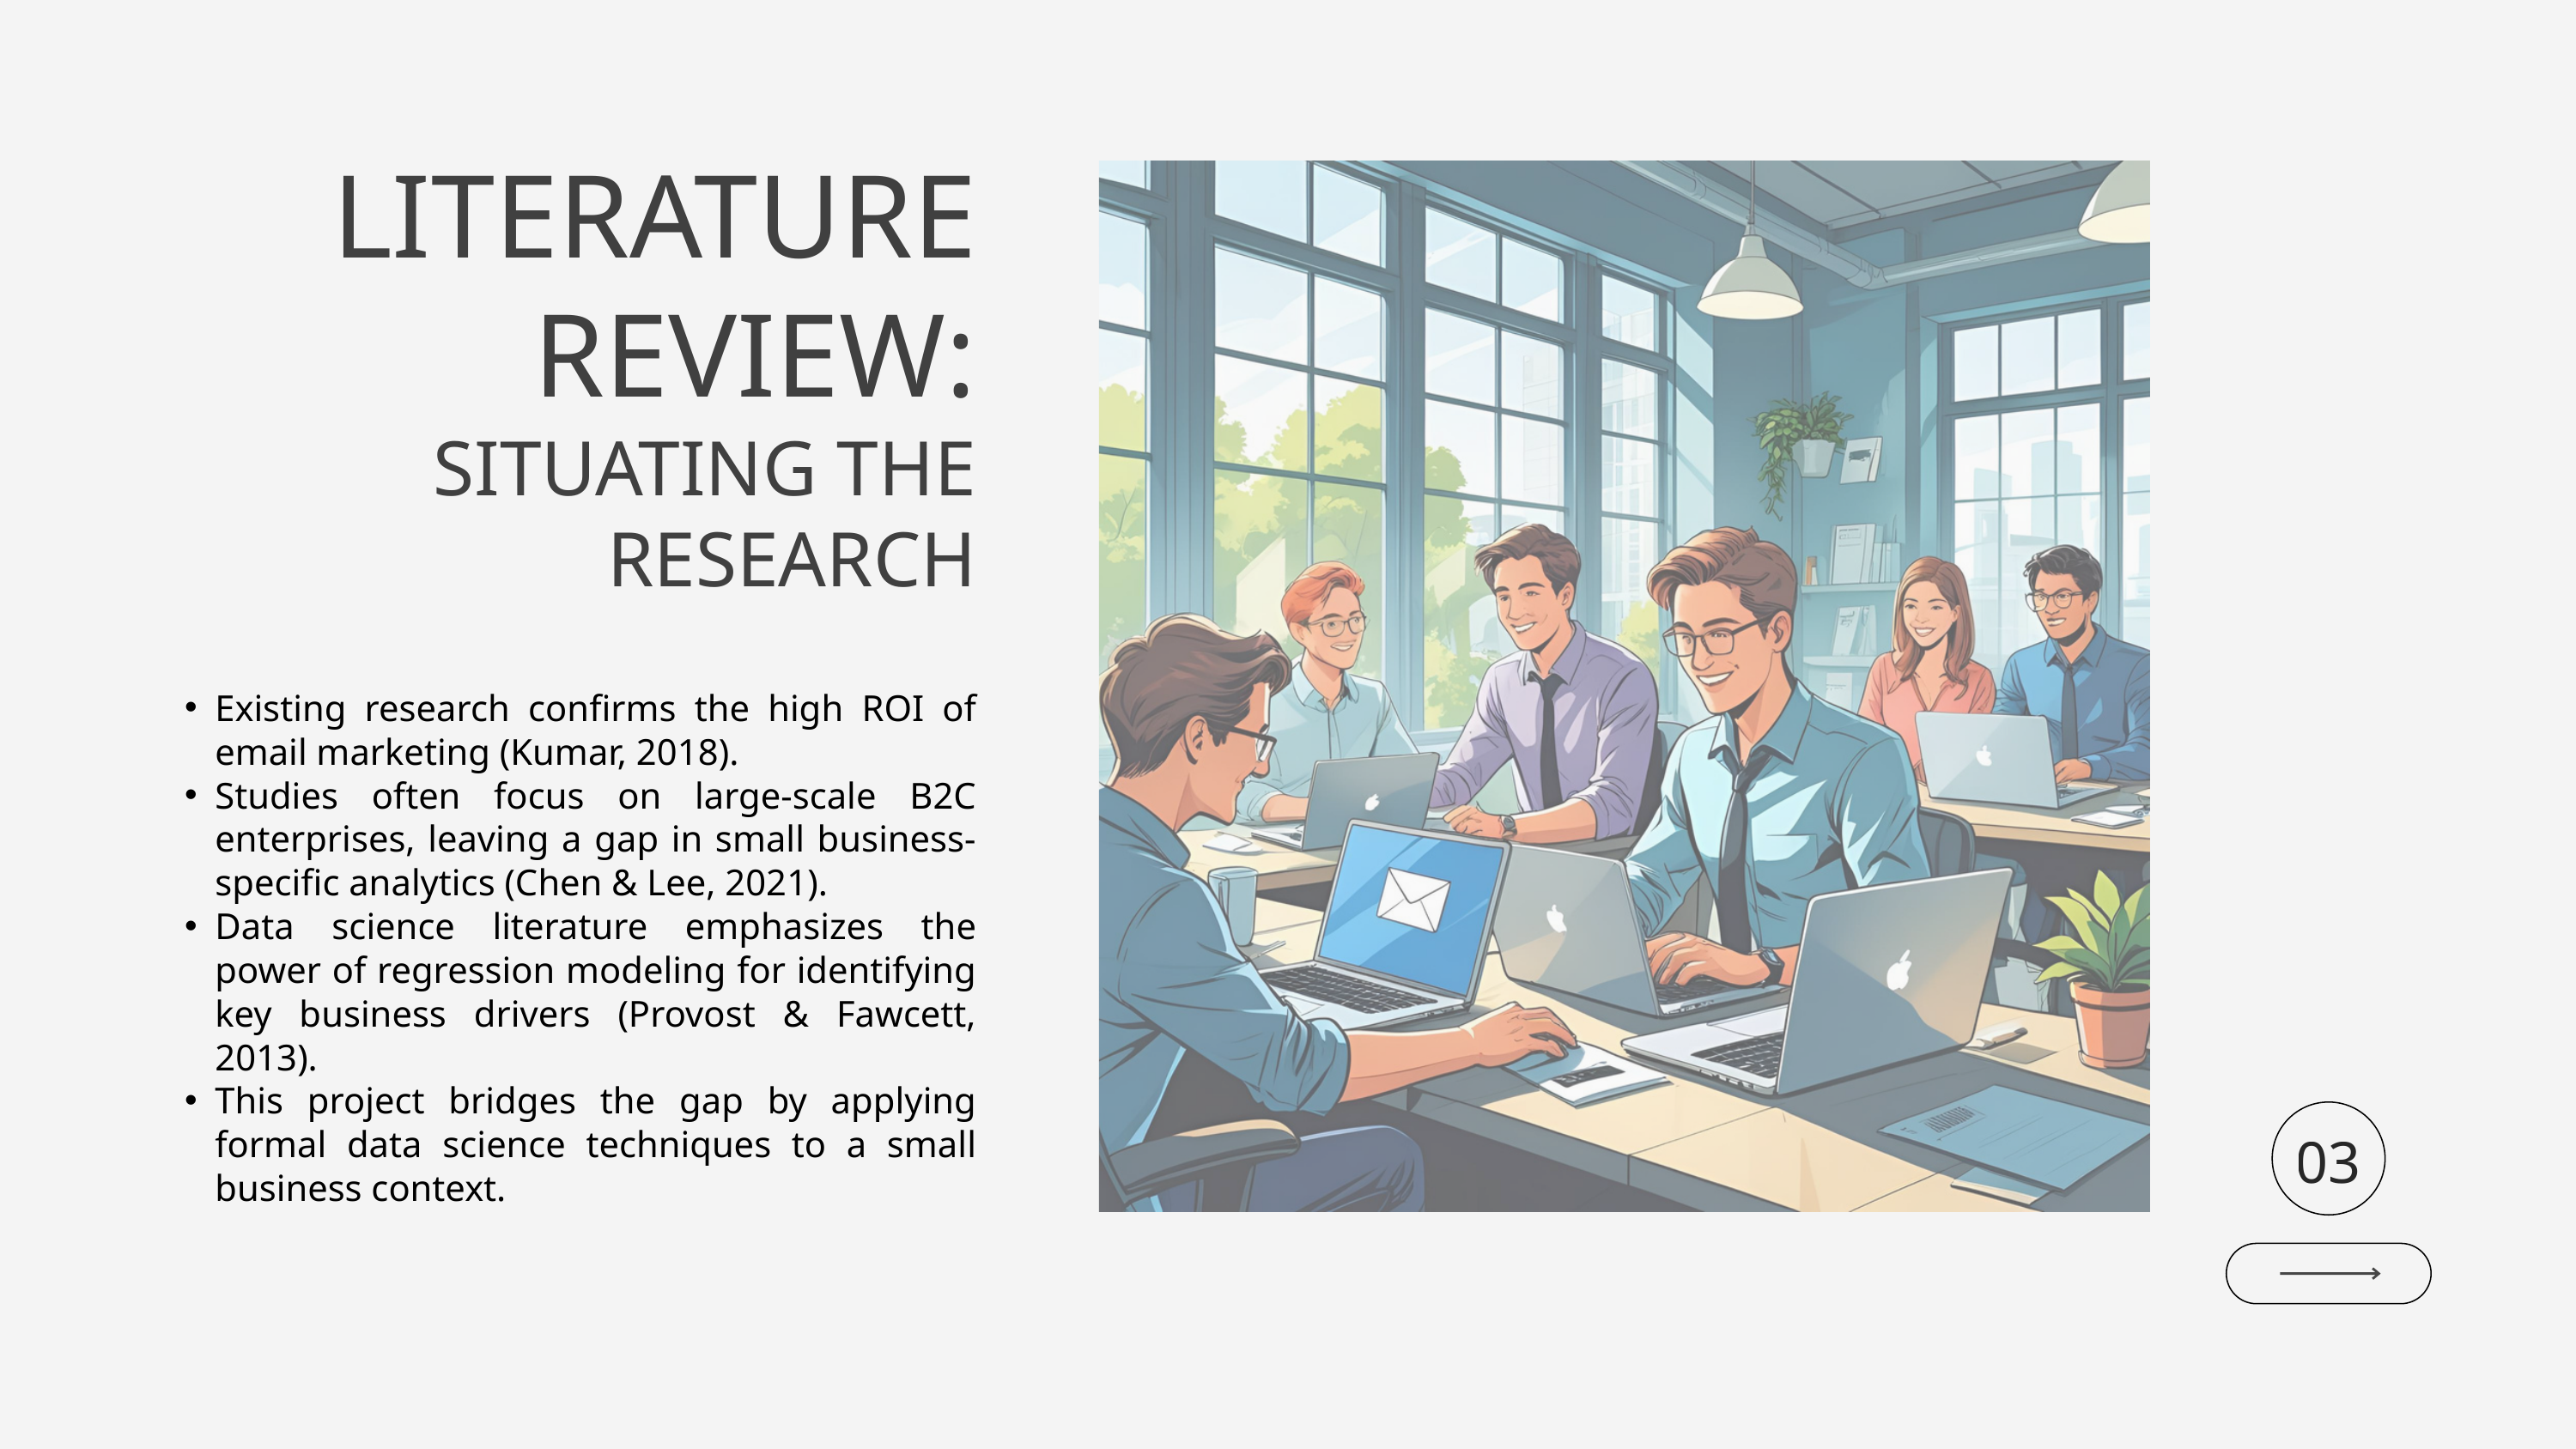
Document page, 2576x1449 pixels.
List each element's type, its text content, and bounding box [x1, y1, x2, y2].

text_box SITUATING THE RESEARCH [191, 418, 977, 603]
text_box [1098, 161, 2150, 1212]
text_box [2271, 1101, 2385, 1216]
text_box Existing research confirms the high ROI of email marketing (Kumar, 2018). Studies often focus on large-scale B2C enterprises, leaving a gap in small business-specific analytics (Chen & Lee, 2021). Data science literature emphasizes the power of regression modeling for identifying key business drivers (Provost & Fawcett, 2013). This project bridges the gap by applying formal data science techniques to a small business context. [154, 684, 977, 1252]
text_box LITERATURE REVIEW: [191, 140, 977, 418]
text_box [2226, 1243, 2432, 1304]
